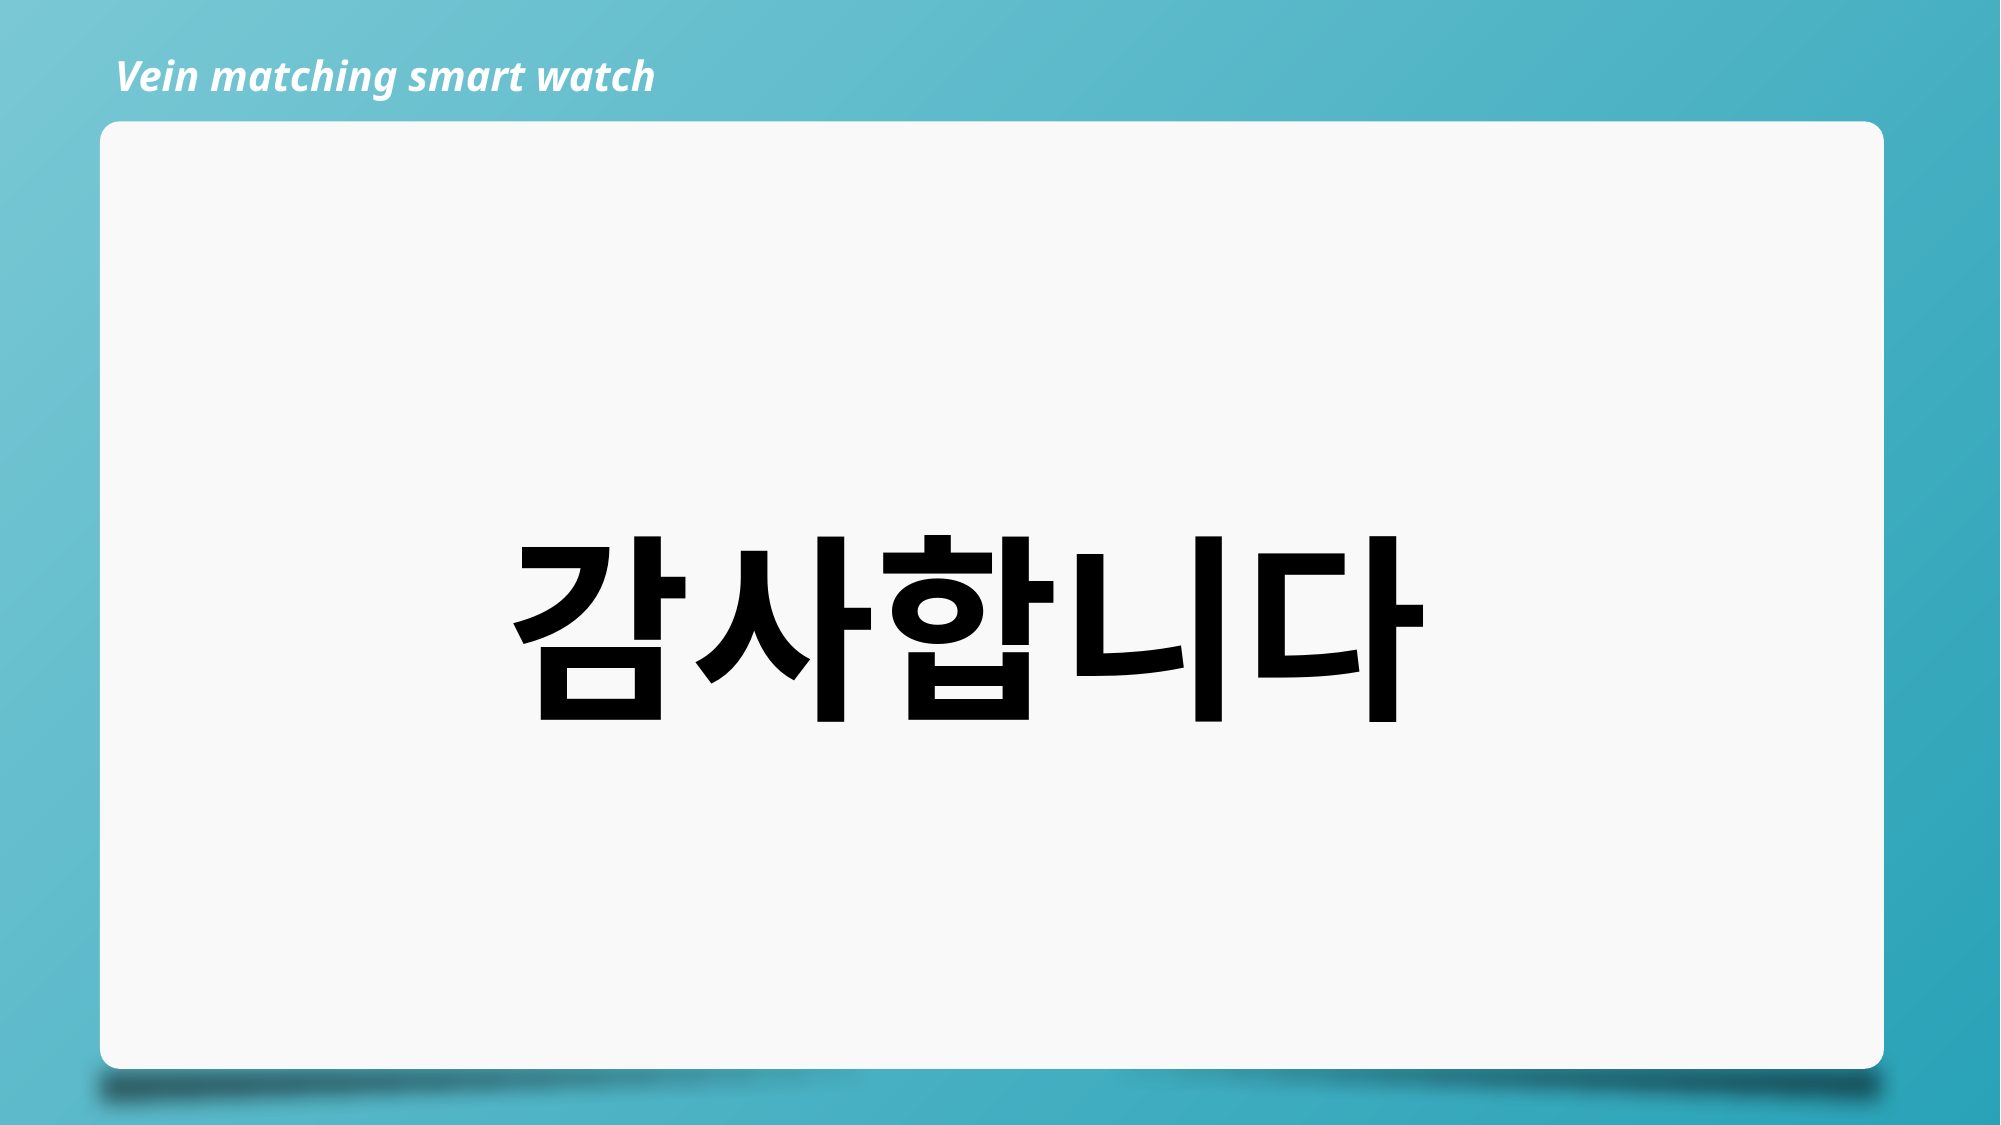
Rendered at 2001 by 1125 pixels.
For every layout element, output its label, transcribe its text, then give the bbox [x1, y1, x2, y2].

text_box Vein matching smart watch [100, 42, 1229, 108]
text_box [80, 121, 1900, 1125]
